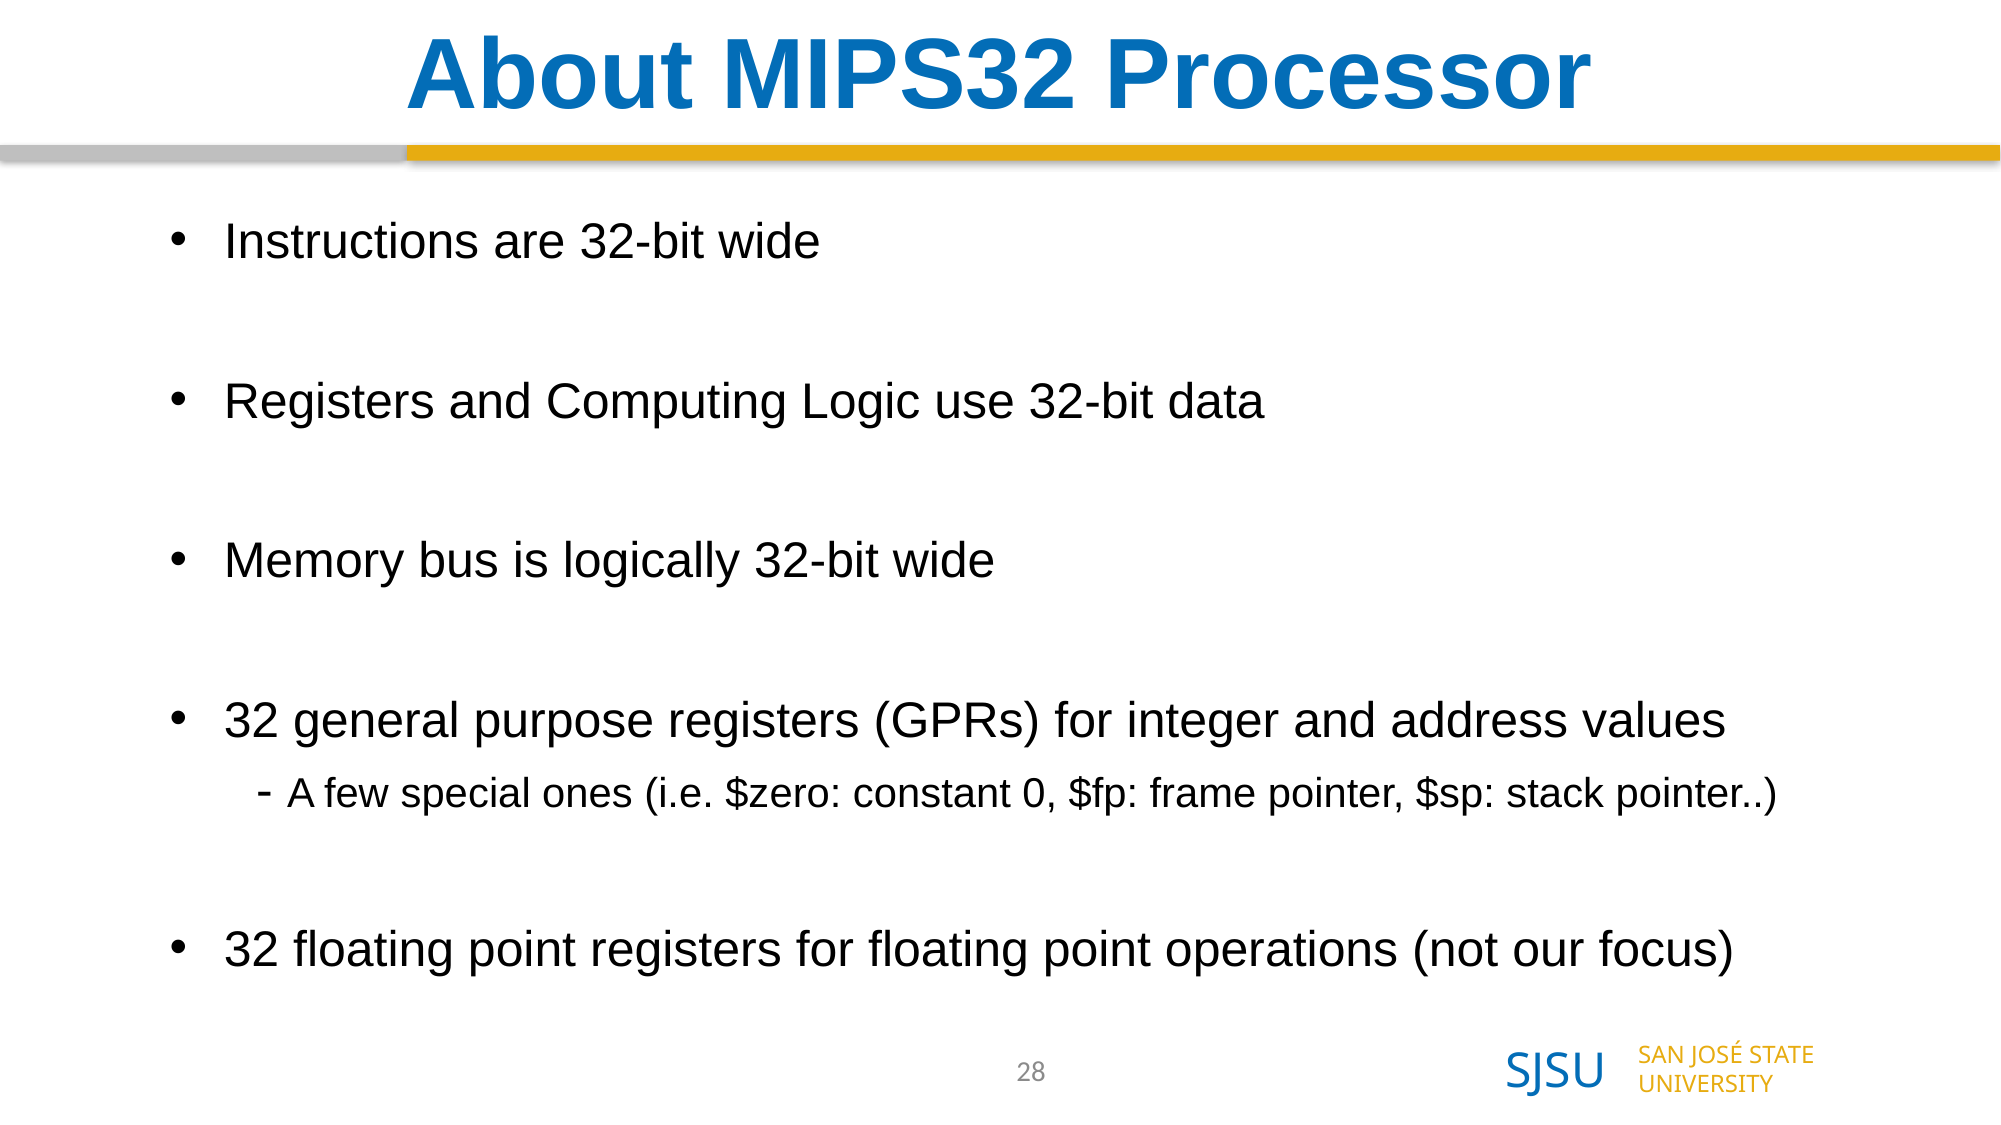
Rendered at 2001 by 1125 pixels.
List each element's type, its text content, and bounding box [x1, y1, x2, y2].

slide_number 28 [797, 1040, 1265, 1100]
title About MIPS32 Processor [99, 11, 1900, 126]
list Instructions are 32-bit wide Registers and Computing Logic use 32-bit data Memory bus is logically 32-bit wide 32 general purpose registers (GPRs) for integer and address values - A few special ones (i.e. $zero: constant 0, $fp: frame pointer, $sp: stack pointer..) 32 floating point registers for floating point operations (not our focus) [68, 201, 1912, 1016]
